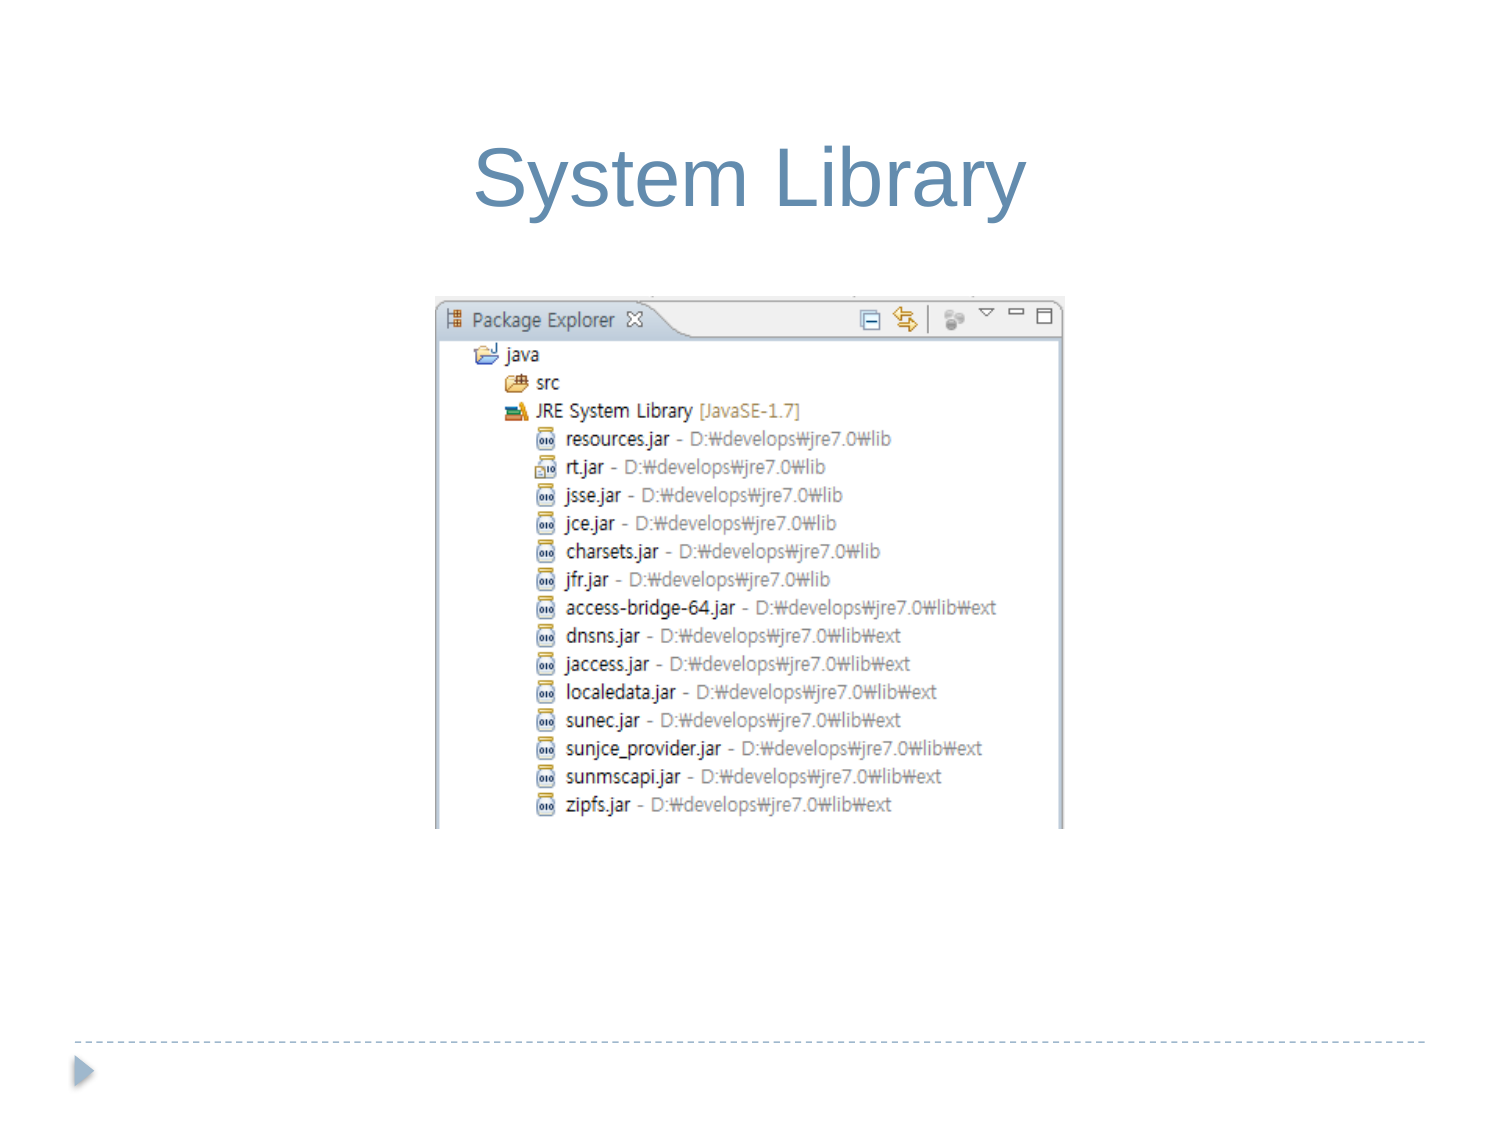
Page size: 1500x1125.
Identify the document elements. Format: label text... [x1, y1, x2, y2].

text_box System Library [218, 107, 1282, 231]
picture [434, 295, 1066, 830]
